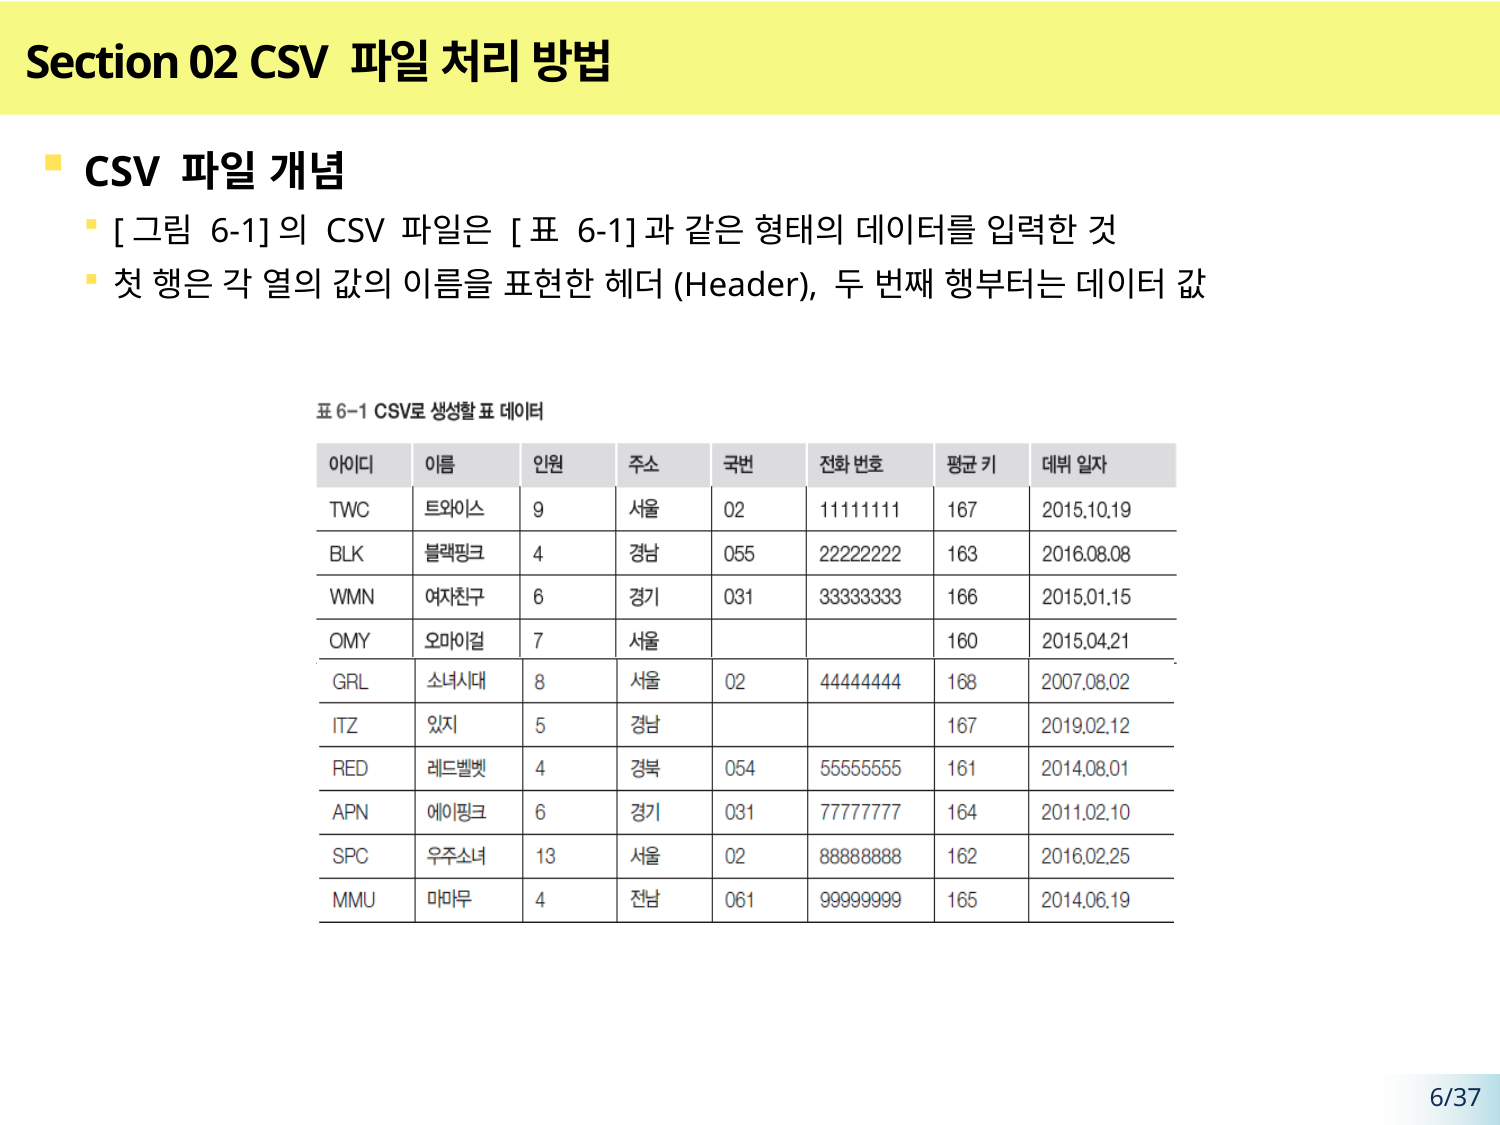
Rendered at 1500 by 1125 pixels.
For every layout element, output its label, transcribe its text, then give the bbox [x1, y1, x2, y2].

title Section 02 CSV 파일 처리 방법 [10, 21, 1288, 99]
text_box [303, 385, 1197, 923]
list CSV 파일 개념 [그림 6-1]의 CSV 파일은 [표 6-1]과 같은 형태의 데이터를 입력한 것 첫 행은 각 열의 값의 이름을 표현한 헤더(Header), 두 번째 행부터는 데이터 값 [10, 126, 1481, 1057]
